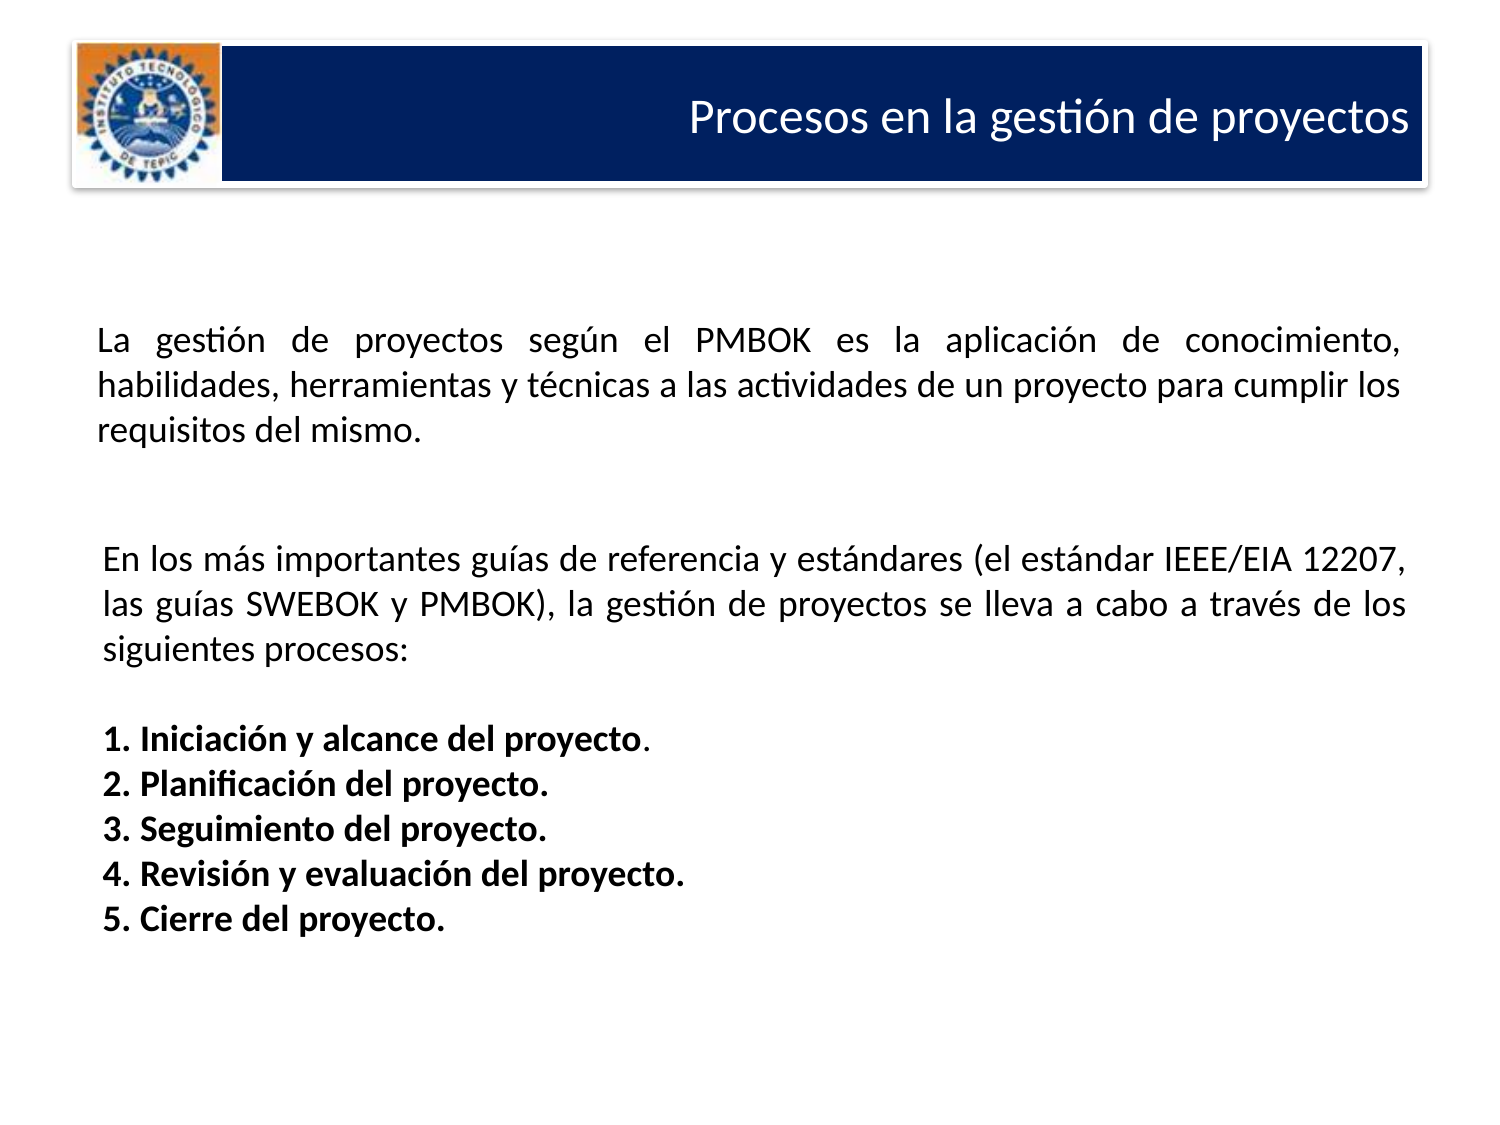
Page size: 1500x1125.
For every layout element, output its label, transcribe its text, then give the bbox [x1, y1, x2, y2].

text_box La gestión de proyectos según el PMBOK es la aplicación de conocimiento, habilidades, herramientas y técnicas a las actividades de un proyecto para cumplir los requisitos del mismo. [82, 307, 1418, 458]
picture [76, 42, 222, 188]
title Procesos en la gestión de proyectos [72, 40, 1428, 188]
text_box En los más importantes guías de referencia y estándares (el estándar IEEE/EIA 12207, las guías SWEBOK y PMBOK), la gestión de proyectos se lleva a cabo a través de los siguientes procesos: 1. Iniciación y alcance del proyecto. 2. Planificación del proyecto. 3. Seguimiento del proyecto. 4. Revisión y evaluación del proyecto. 5. Cierre del proyecto. [87, 527, 1423, 947]
